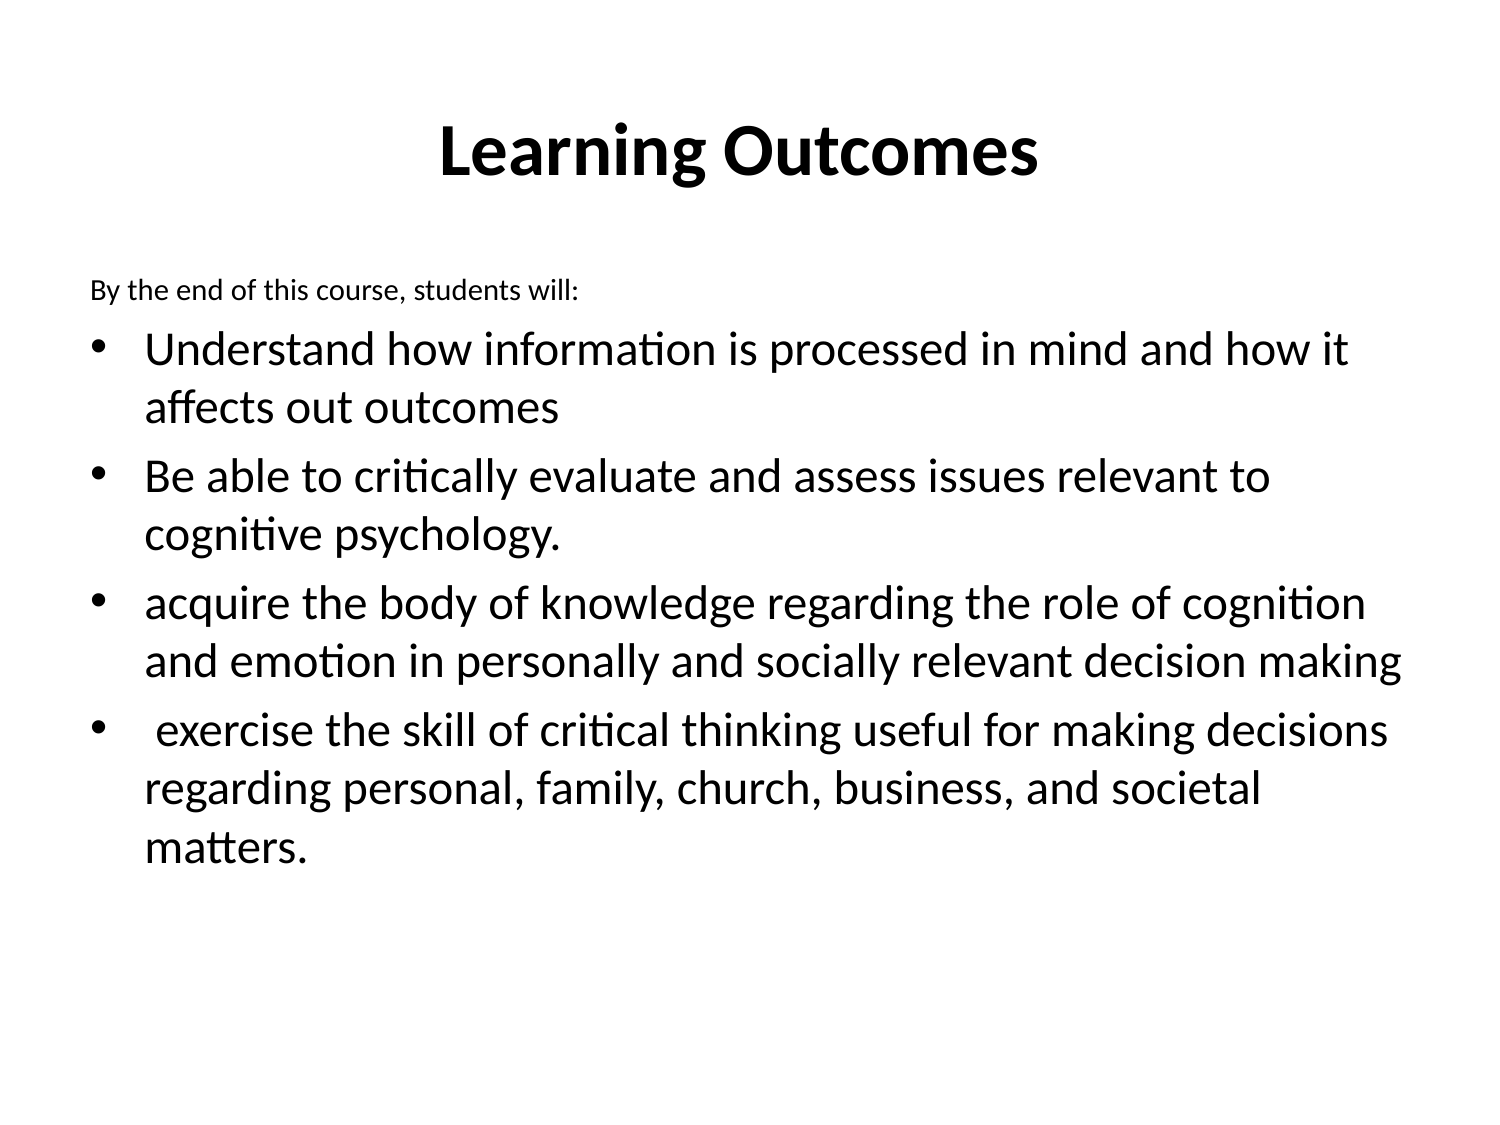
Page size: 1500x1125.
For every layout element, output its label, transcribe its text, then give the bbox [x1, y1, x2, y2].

list By the end of this course, students will: Understand how information is processed in mind and how it affects out outcomes Be able to critically evaluate and assess issues relevant to cognitive psychology. acquire the body of knowledge regarding the role of cognition and emotion in personally and socially relevant decision making exercise the skill of critical thinking useful for making decisions regarding personal, family, church, business, and societal matters. [75, 262, 1425, 1005]
title Learning Outcomes [75, 45, 1425, 233]
